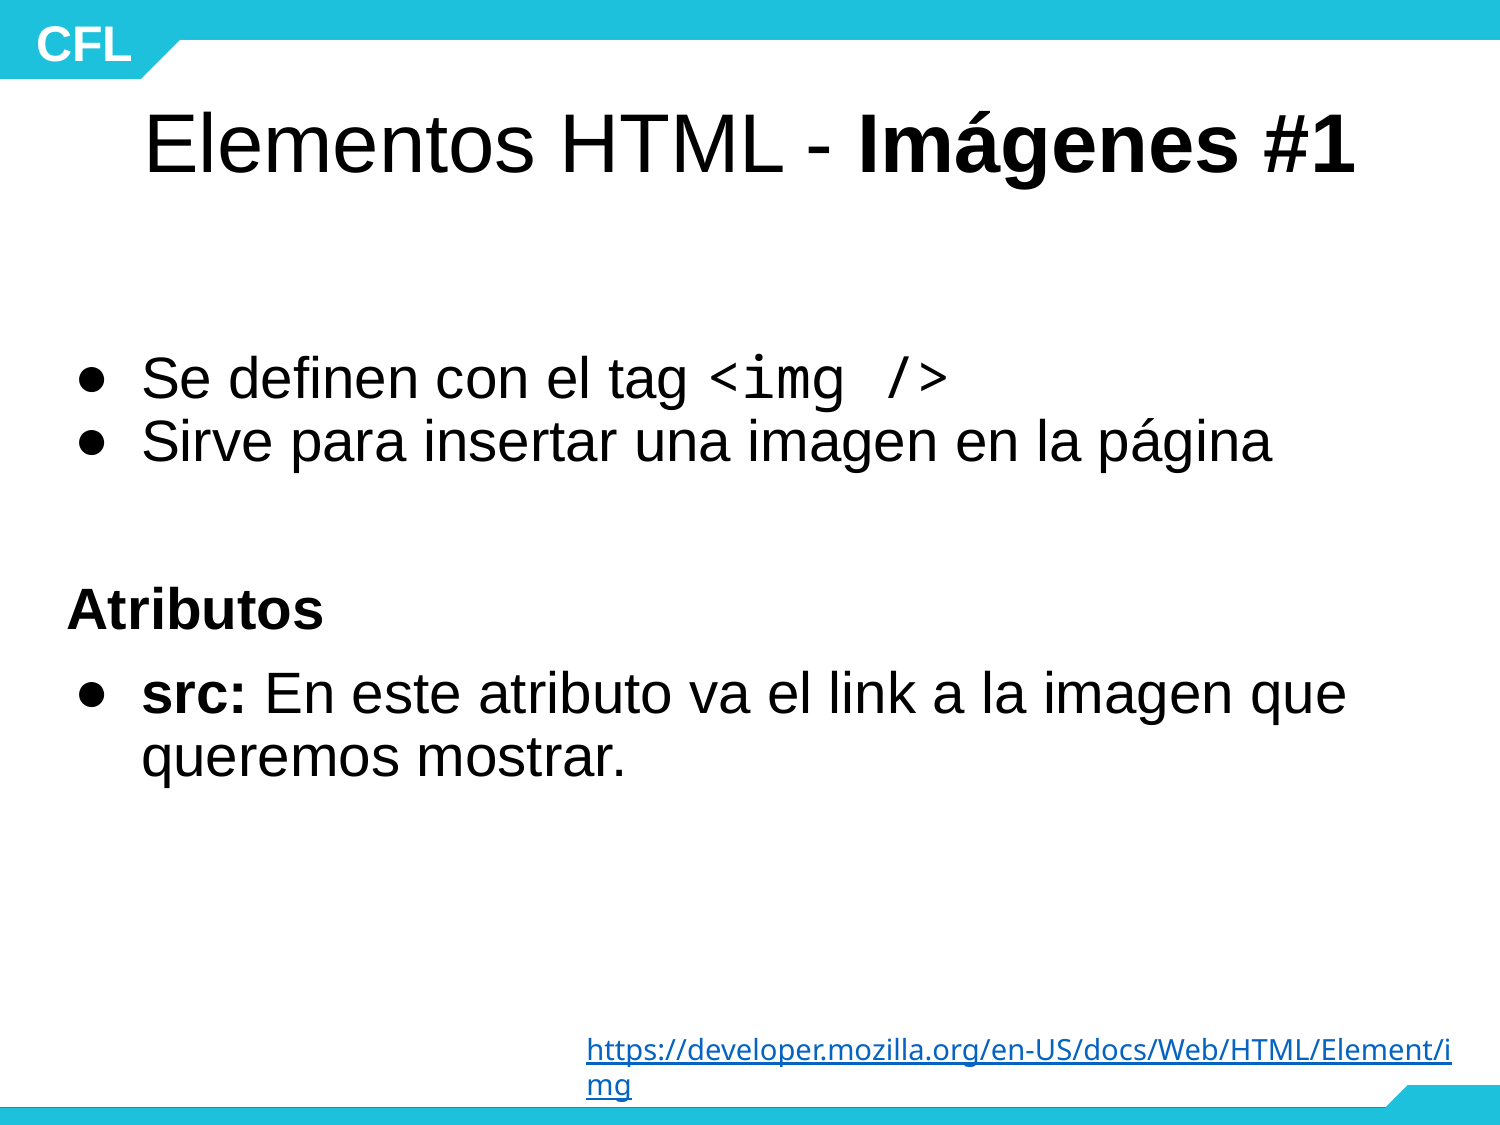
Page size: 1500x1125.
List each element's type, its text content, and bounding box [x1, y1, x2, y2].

text_box https://developer.mozilla.org/en-US/docs/Web/HTML/Element/img [571, 1001, 1481, 1094]
list Se definen con el tag <img /> Sirve para insertar una imagen en la página Atributos src: En este atributo va el link a la imagen que queremos mostrar. [51, 341, 1449, 876]
title Elementos HTML - Imágenes #1 [103, 45, 1397, 246]
